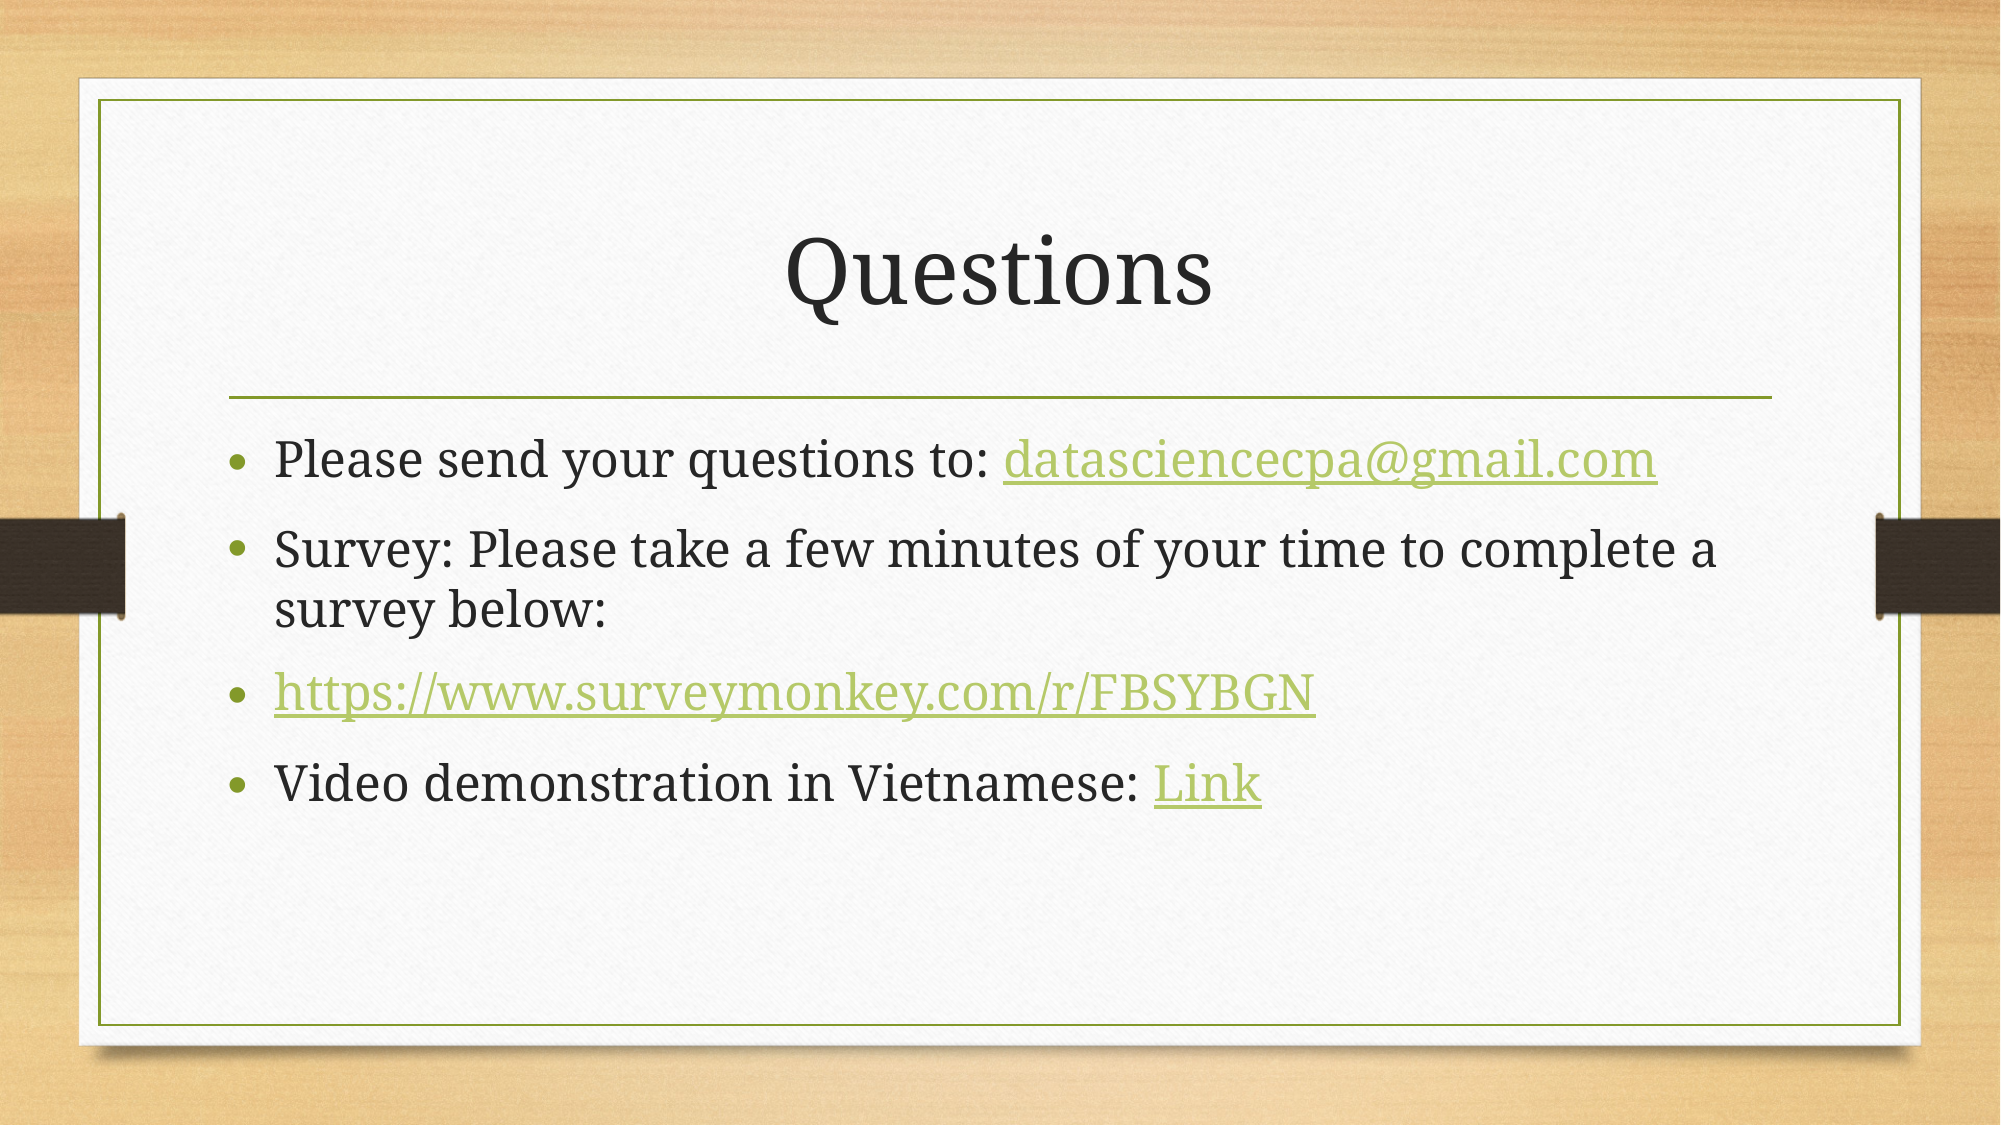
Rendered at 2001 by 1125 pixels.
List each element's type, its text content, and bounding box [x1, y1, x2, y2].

list Please send your questions to: datasciencecpa@gmail.com Survey: Please take a few minutes of your time to complete a survey below: https://www.surveymonkey.com/r/FBSYBGN Video demonstration in Vietnamese: Link [212, 419, 1788, 964]
picture [0, 0, 2001, 1125]
title Questions [212, 161, 1788, 375]
